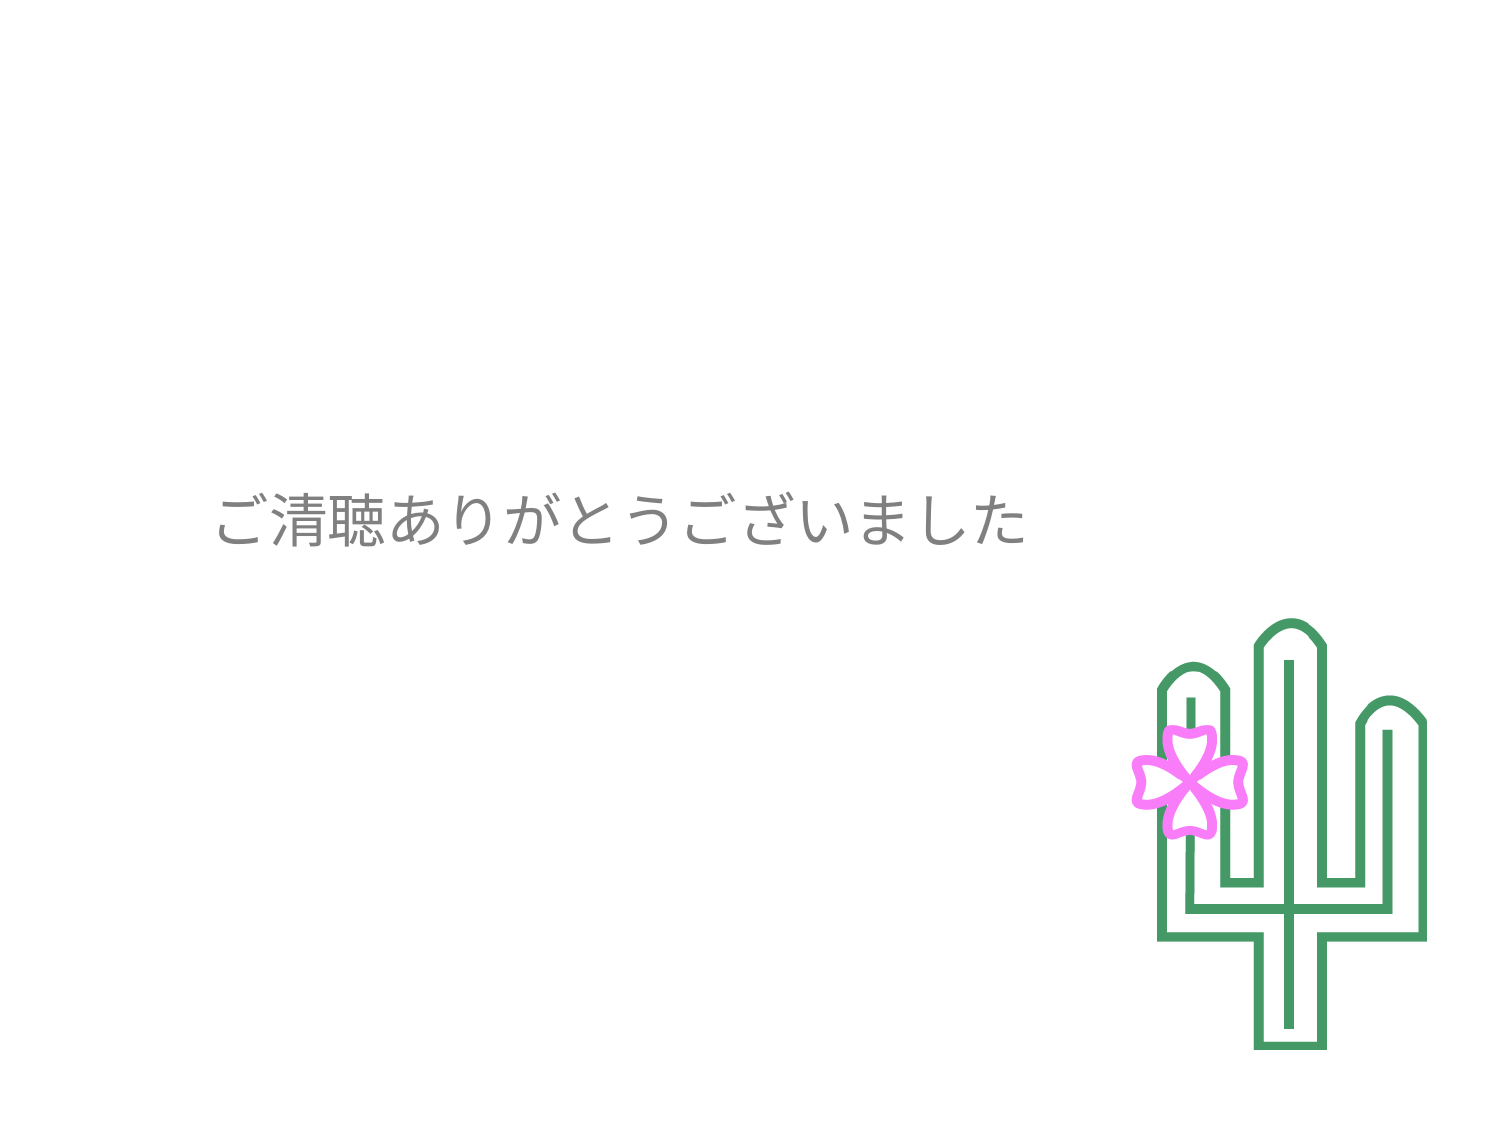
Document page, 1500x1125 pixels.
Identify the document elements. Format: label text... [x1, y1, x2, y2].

title ご清聴ありがとうございました [121, 447, 1120, 563]
picture [1131, 618, 1427, 1050]
